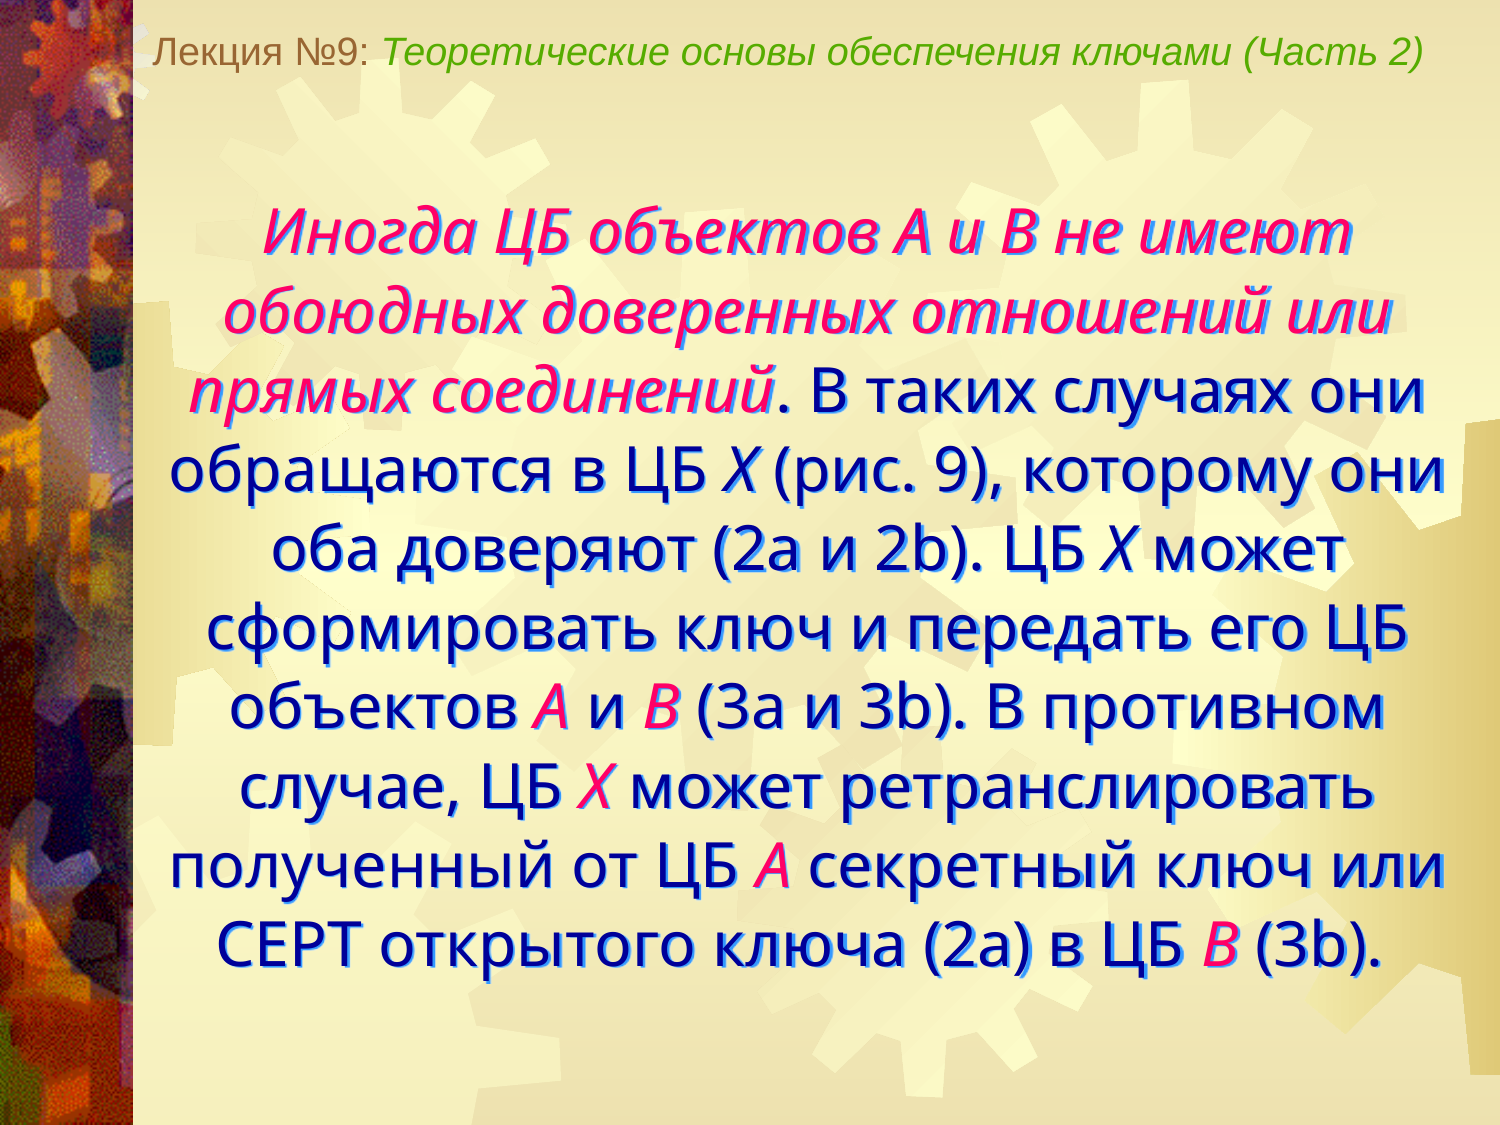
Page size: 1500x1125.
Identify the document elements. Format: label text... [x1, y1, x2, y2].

text_box Лекция №9: Теоретические основы обеспечения ключами (Часть 2) [130, 31, 1500, 74]
picture [0, 0, 133, 1125]
text_box Иногда ЦБ объектов А и В не имеют обоюдных доверенных отношений или прямых соединений. В таких случаях они обращаются в ЦБ Х (рис. 9), которому они оба доверяют (2а и 2b). ЦБ Х может сформировать ключ и передать его ЦБ объектов А и В (3а и 3b). В противном случае, ЦБ Х может ретранслировать полученный от ЦБ А секретный ключ или СЕРТ открытого ключа (2а) в ЦБ В (3b). [152, 187, 1464, 980]
